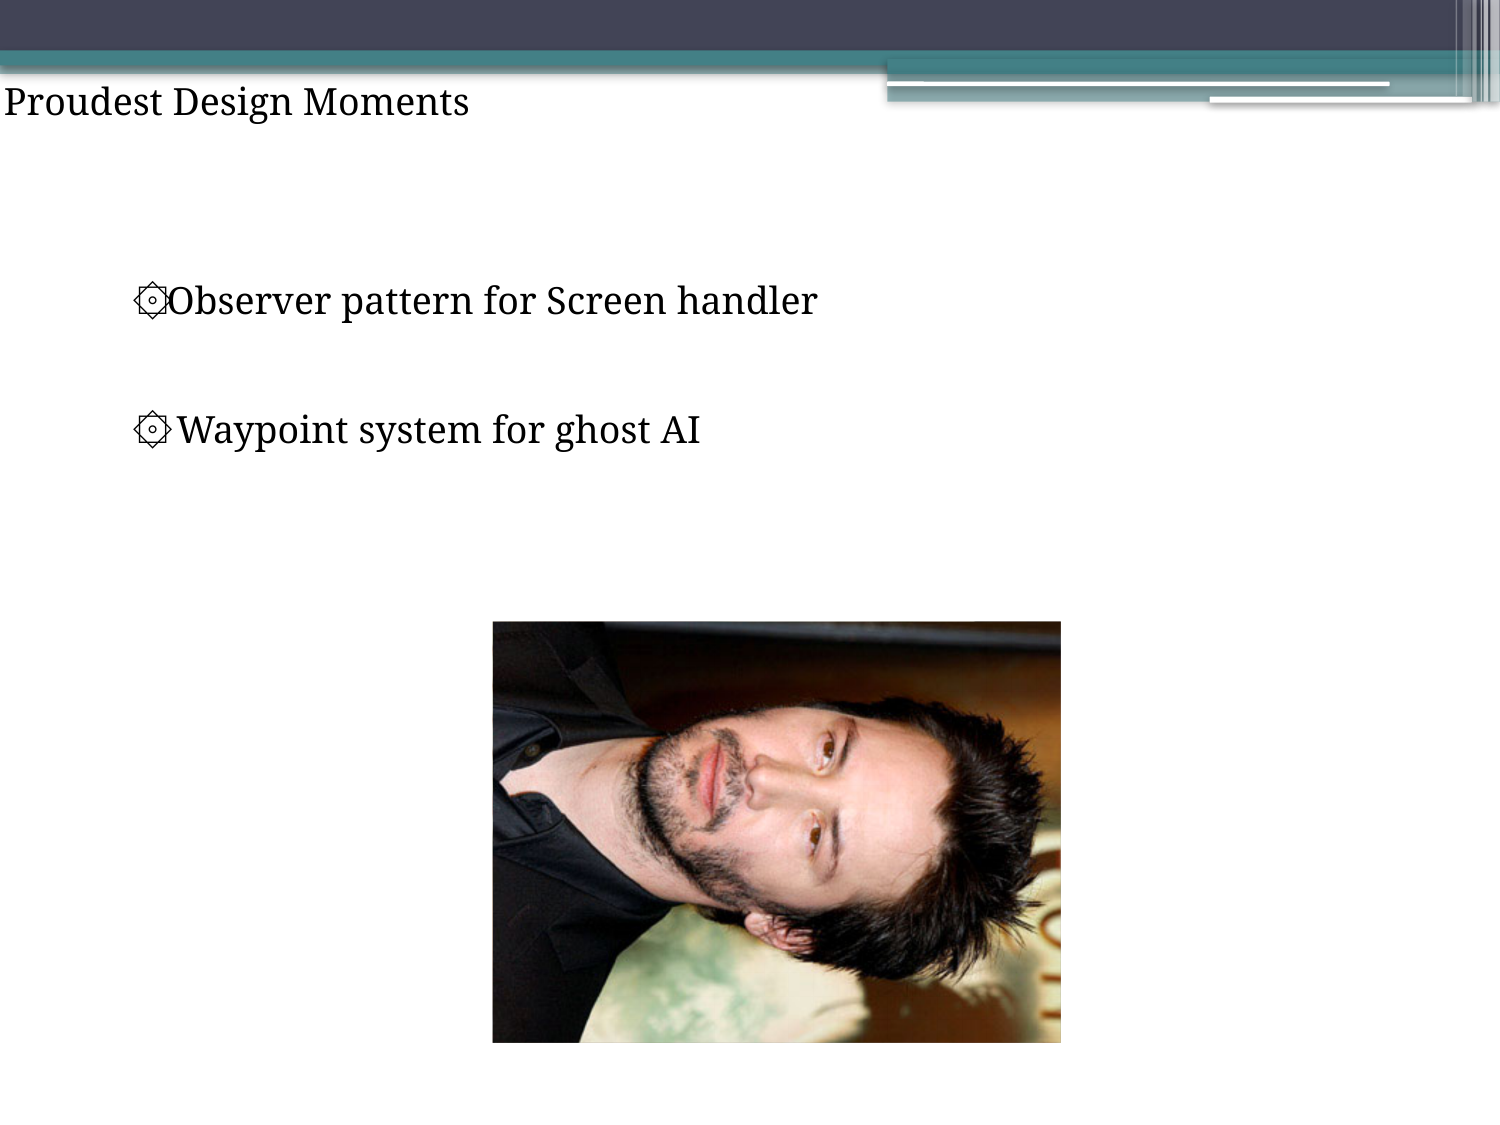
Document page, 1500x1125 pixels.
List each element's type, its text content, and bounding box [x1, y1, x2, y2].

text_box ۞ [117, 269, 152, 330]
text_box ۞ [117, 398, 161, 459]
picture [493, 547, 1060, 1117]
text_box Proudest Design Moments [0, 70, 486, 130]
text_box Observer pattern for Screen handler [152, 269, 834, 330]
text_box Waypoint system for ghost AI [161, 398, 717, 459]
